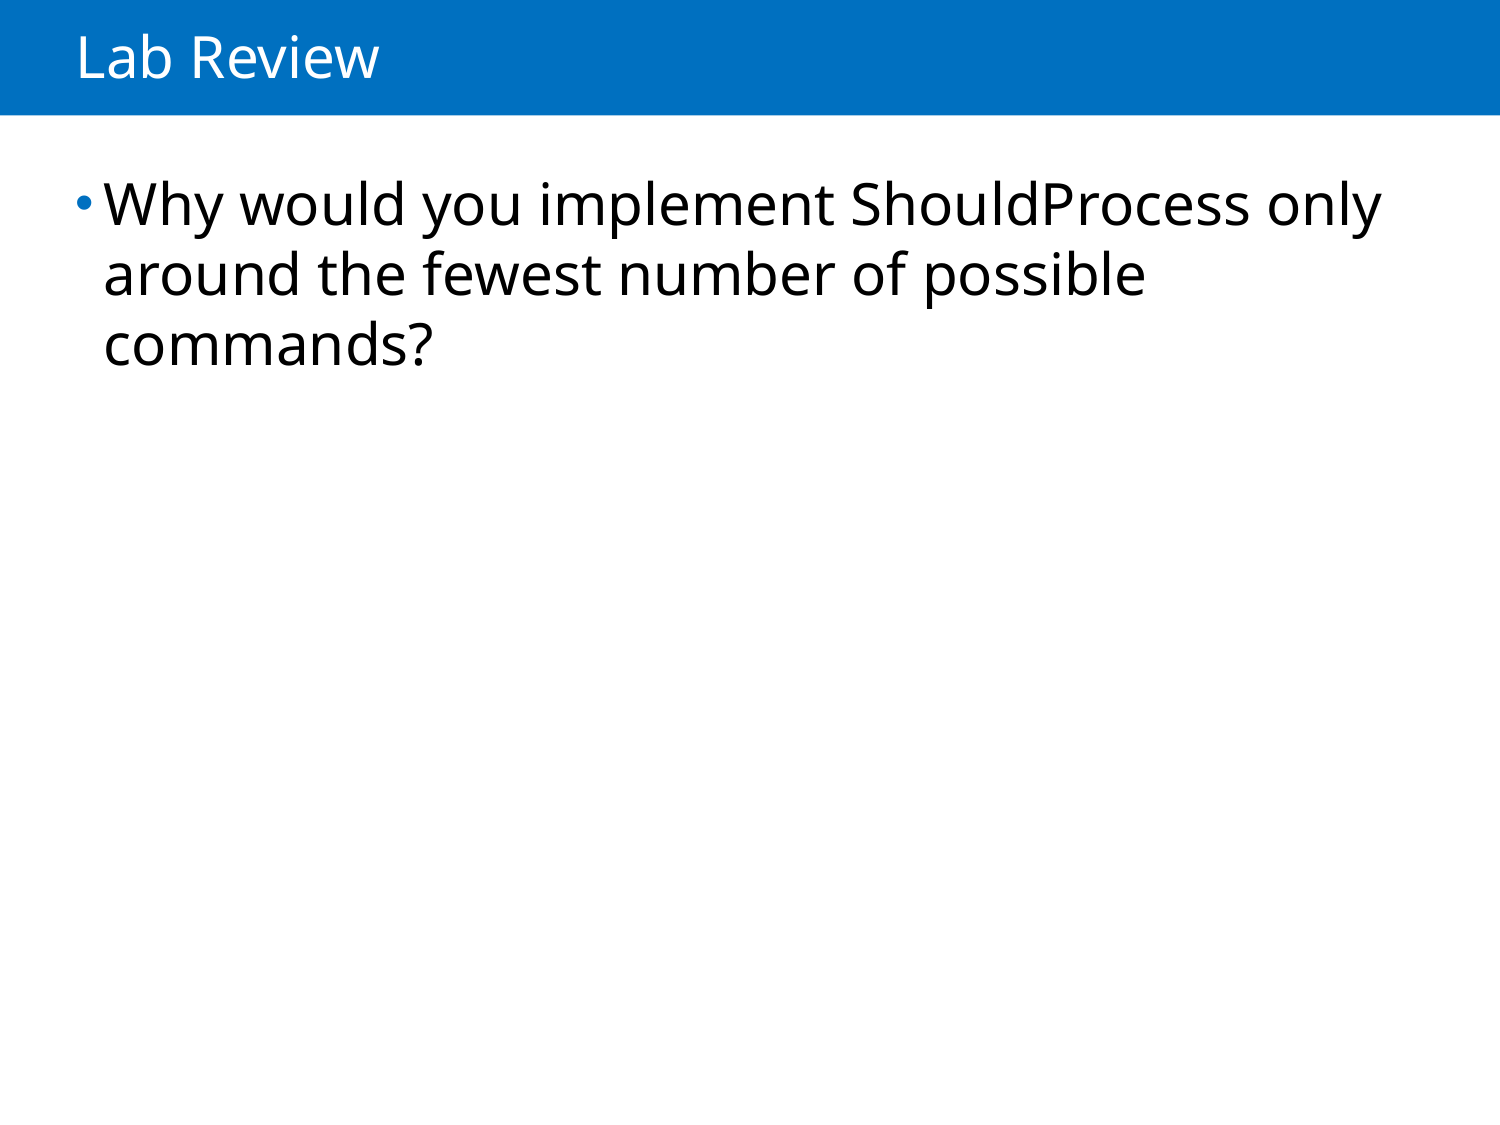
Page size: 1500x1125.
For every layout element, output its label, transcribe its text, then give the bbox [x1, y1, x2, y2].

list Why would you implement ShouldProcess only around the fewest number of possible commands? [74, 167, 1408, 1013]
title Lab Review [75, 0, 1351, 122]
